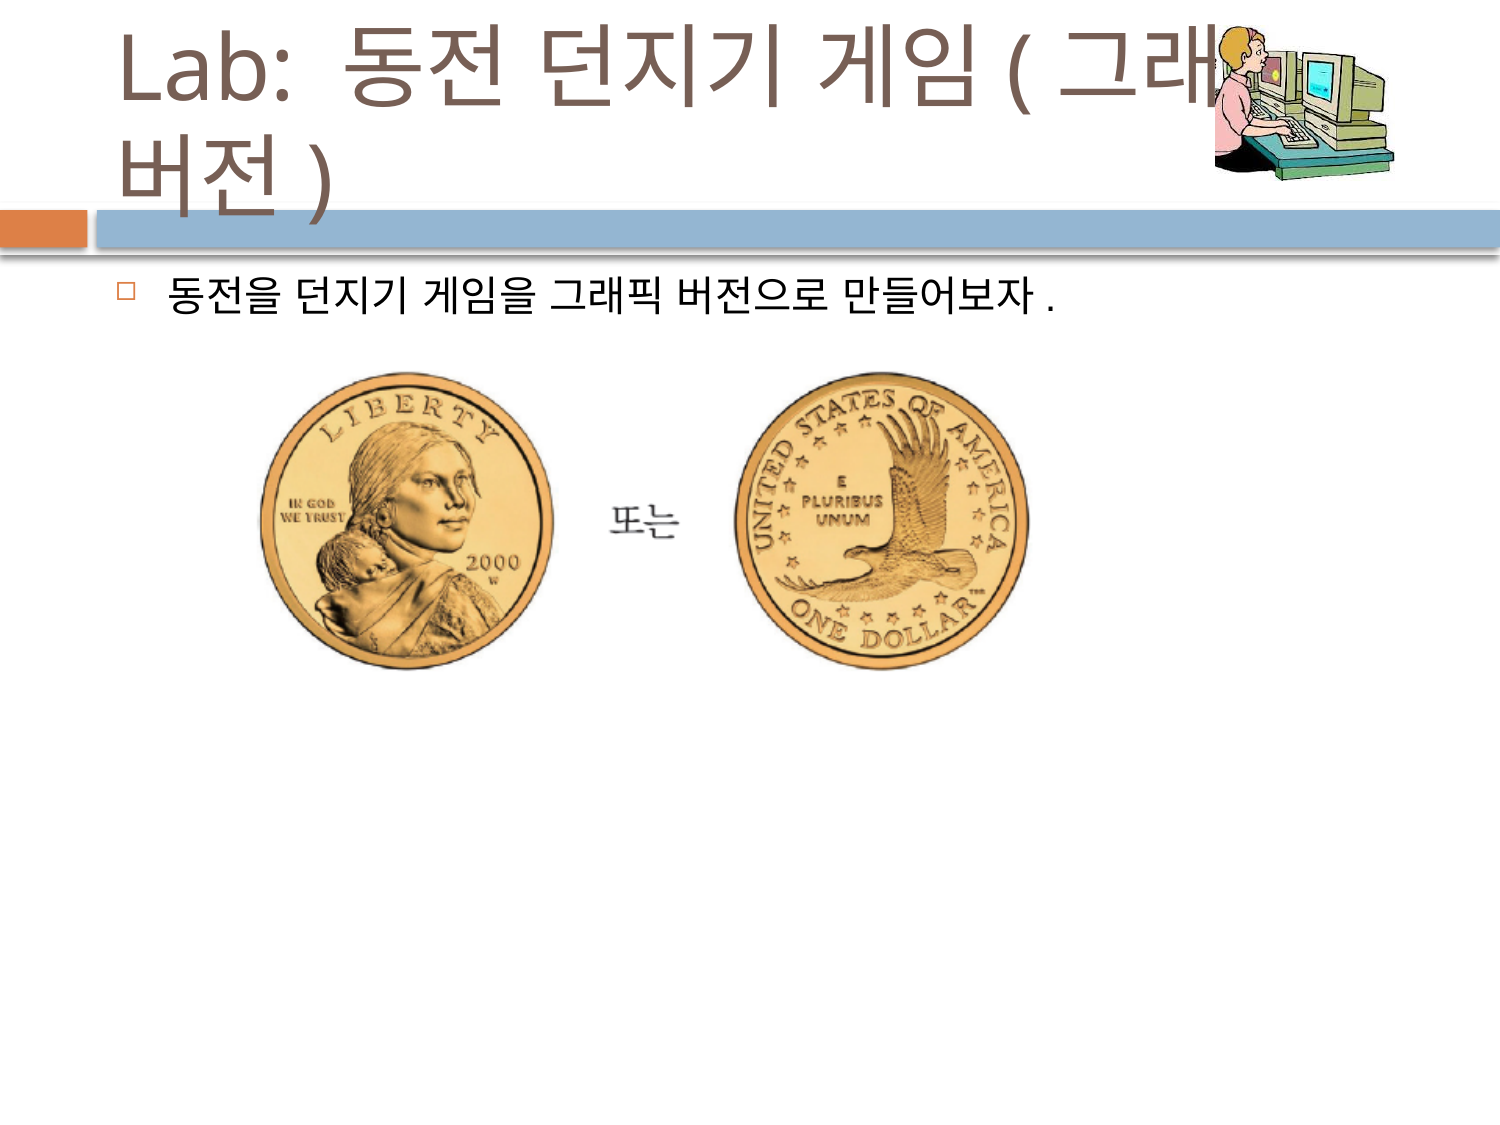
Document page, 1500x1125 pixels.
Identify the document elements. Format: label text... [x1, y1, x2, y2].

title Lab: 동전 던지기 게임(그래픽 버전) [100, 37, 1438, 200]
picture [1214, 19, 1398, 183]
picture [236, 343, 1046, 679]
list 동전을 던지기 게임을 그래픽 버전으로 만들어보자. [100, 262, 1438, 1000]
